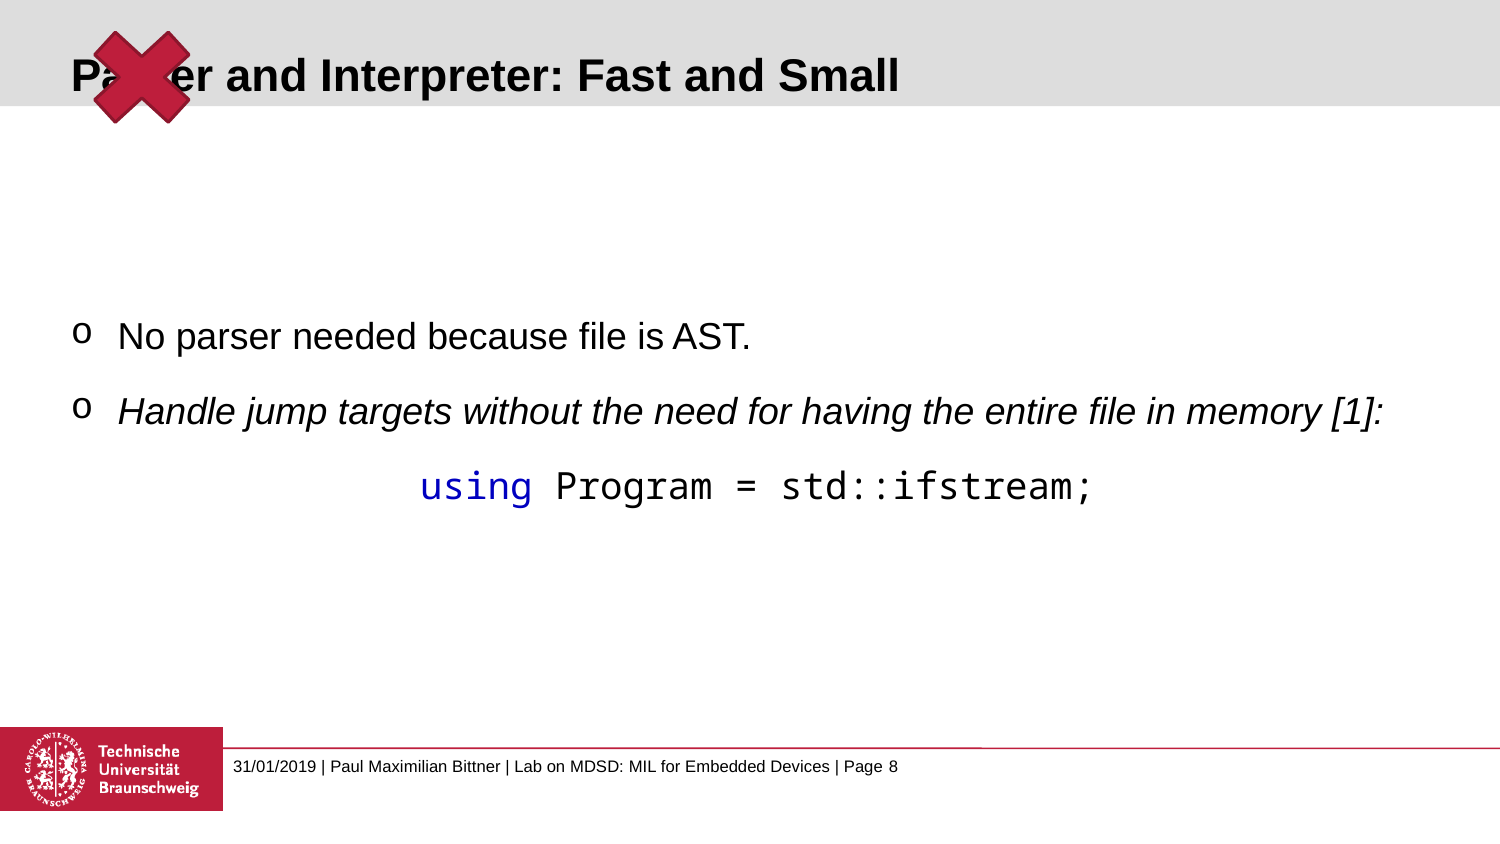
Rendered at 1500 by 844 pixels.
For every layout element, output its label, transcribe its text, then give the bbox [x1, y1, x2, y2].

list No parser needed because file is AST. Handle jump targets without the need for having the entire file in memory [1]: using Program = std::ifstream; [70, 147, 1445, 715]
picture [0, 727, 223, 811]
text_box [93, 31, 191, 124]
title Parser and Interpreter: Fast and Small [70, 13, 1445, 102]
